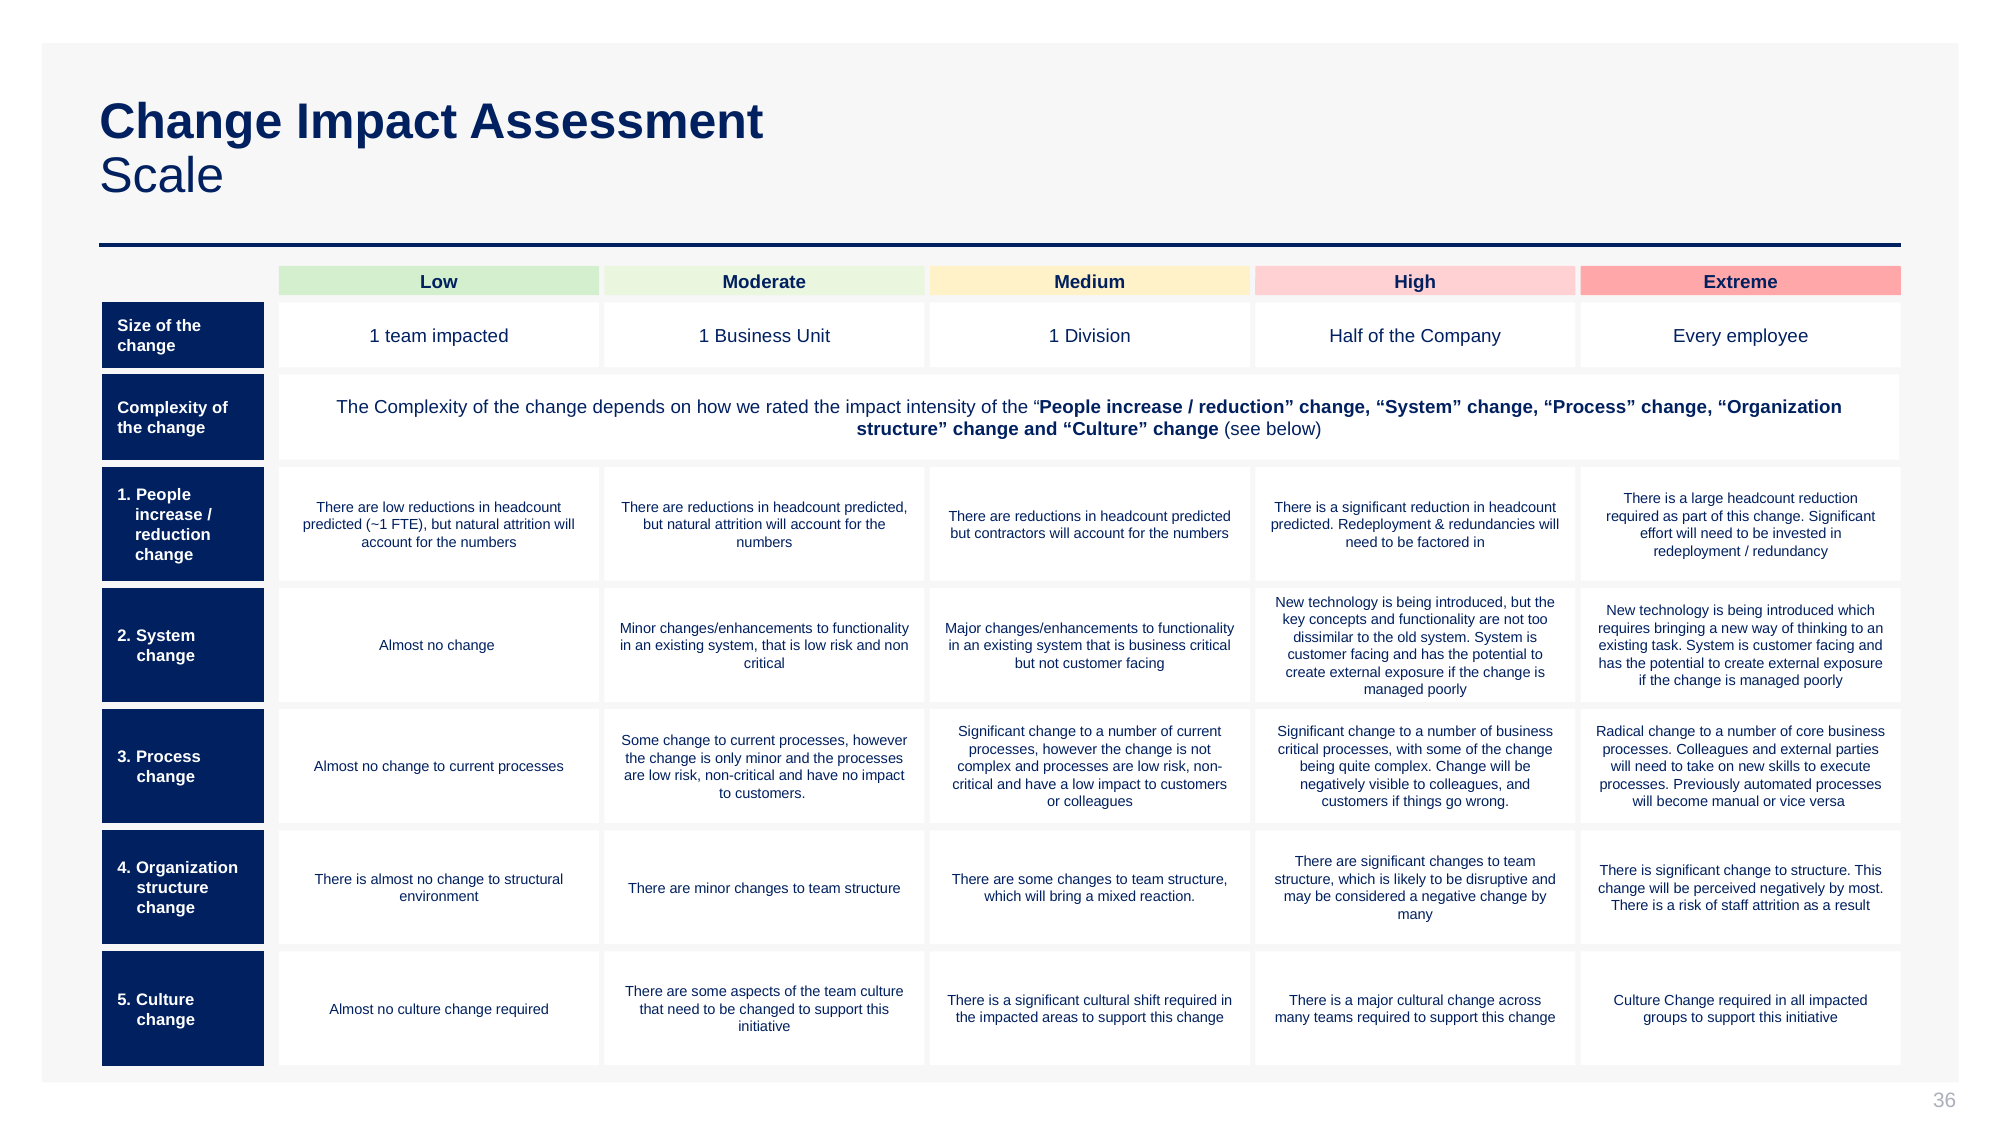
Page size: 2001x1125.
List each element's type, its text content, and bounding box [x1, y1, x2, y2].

text_box There is a large headcount reduction required as part of this change. Significant effort will need to be invested in redeployment / redundancy [1580, 467, 1901, 581]
text_box Extreme [1580, 265, 1901, 296]
text_box There are some aspects of the team culture that need to be changed to support this initiative [604, 951, 925, 1066]
text_box There are reductions in headcount predicted but contractors will account for the numbers [929, 467, 1250, 581]
text_box 4. Organization structure change [102, 830, 264, 944]
text_box Significant change to a number of business critical processes, with some of the change being quite complex. Change will be negatively visible to colleagues, and customers if things go wrong. [1255, 709, 1576, 823]
text_box Low [278, 265, 600, 296]
text_box 1 team impacted [278, 302, 599, 368]
text_box There are low reductions in headcount predicted (~1 FTE), but natural attrition will account for the numbers [278, 467, 599, 581]
text_box New technology is being introduced, but the key concepts and functionality are not too dissimilar to the old system. System is customer facing and has the potential to create external exposure if the change is managed poorly [1255, 588, 1576, 702]
text_box Complexity of the change [102, 374, 264, 460]
text_box 3. Process change [102, 709, 264, 823]
text_box Minor changes/enhancements to functionality in an existing system, that is low risk and non critical [604, 588, 925, 702]
text_box Size of the change [102, 302, 264, 368]
text_box There is a major cultural change across many teams required to support this change [1255, 951, 1576, 1066]
text_box There is significant change to structure. This change will be perceived negatively by most. There is a risk of staff attrition as a result [1580, 830, 1901, 944]
text_box 5. Culture change [102, 951, 264, 1066]
text_box 1 Business Unit [604, 302, 925, 368]
title Change Impact Assessment Scale [84, 59, 1901, 239]
text_box There is almost no change to structural environment [278, 830, 599, 944]
text_box Almost no change [278, 588, 599, 702]
text_box Radical change to a number of core business processes. Colleagues and external parties will need to take on new skills to execute processes. Previously automated processes will become manual or vice versa [1580, 709, 1901, 823]
text_box Almost no change to current processes [278, 709, 599, 823]
text_box There are some changes to team structure, which will bring a mixed reaction. [929, 830, 1250, 944]
text_box Every employee [1580, 302, 1901, 368]
text_box Half of the Company [1255, 302, 1576, 368]
text_box Culture Change required in all impacted groups to support this initiative [1580, 951, 1901, 1066]
text_box There is a significant cultural shift required in the impacted areas to support this change [929, 951, 1250, 1066]
text_box High [1255, 265, 1576, 296]
text_box Medium [929, 265, 1250, 296]
text_box There are significant changes to team structure, which is likely to be disruptive and may be considered a negative change by many [1255, 830, 1576, 944]
text_box Some change to current processes, however the change is only minor and the processes are low risk, non-critical and have no impact to customers. [604, 709, 925, 823]
text_box Almost no culture change required [278, 951, 599, 1066]
text_box Major changes/enhancements to functionality in an existing system that is business critical but not customer facing [929, 588, 1250, 702]
text_box Significant change to a number of current processes, however the change is not complex and processes are low risk, non-critical and have a low impact to customers or colleagues [929, 709, 1250, 823]
text_box 1. People increase / reduction change [102, 467, 264, 581]
text_box New technology is being introduced which requires bringing a new way of thinking to an existing task. System is customer facing and has the potential to create external exposure if the change is managed poorly [1580, 588, 1901, 702]
text_box There are minor changes to team structure [604, 830, 925, 944]
text_box There are reductions in headcount predicted, but natural attrition will account for the numbers [604, 467, 925, 581]
text_box 1 Division [929, 302, 1250, 368]
text_box The Complexity of the change depends on how we rated the impact intensity of the “People increase / reduction” change, “System” change, “Process” change, “Organization structure” change and “Culture” change (see below) [279, 374, 1900, 460]
text_box Moderate [604, 265, 925, 296]
slide_number 36 [1506, 1088, 1957, 1119]
text_box There is a significant reduction in headcount predicted. Redeployment & redundancies will need to be factored in [1255, 467, 1576, 581]
text_box 2. System change [102, 588, 264, 702]
